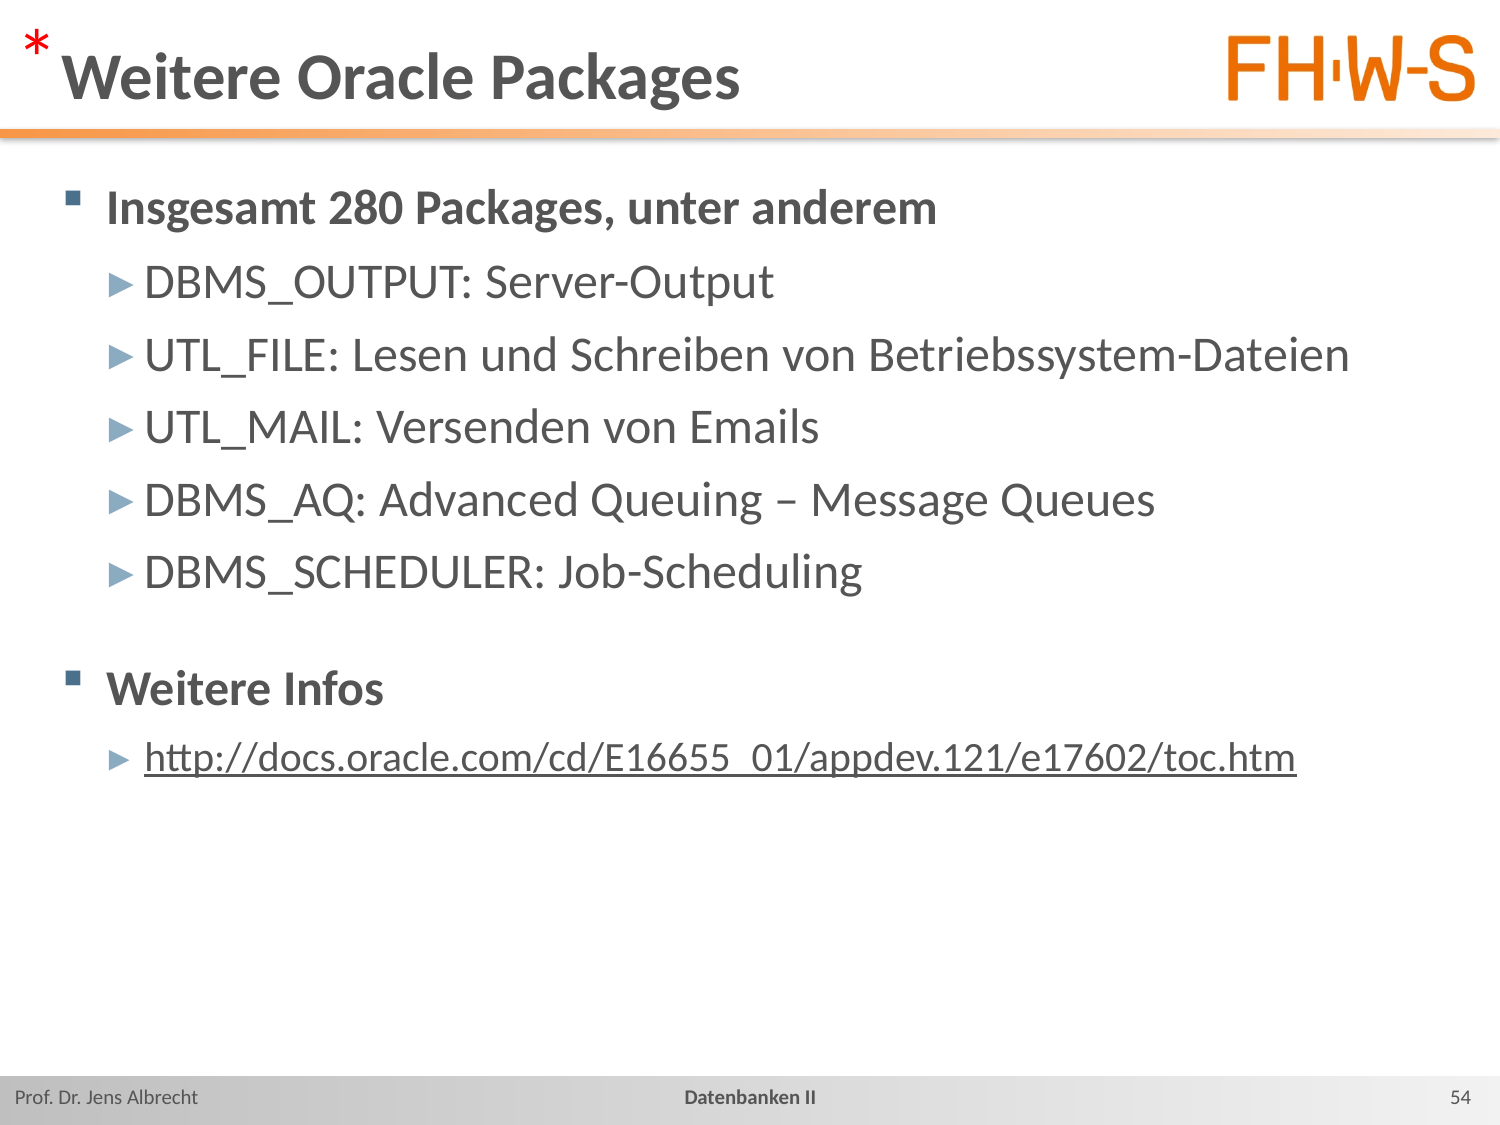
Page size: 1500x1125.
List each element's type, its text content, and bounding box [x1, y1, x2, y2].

title Weitere Oracle Packages [47, 25, 1211, 126]
text_box * [1, 0, 101, 113]
list Insgesamt 280 Packages, unter anderem DBMS_OUTPUT: Server-Output UTL_FILE: Lesen und Schreiben von Betriebssystem-Dateien UTL_MAIL: Versenden von Emails DBMS_AQ: Advanced Queuing – Message Queues DBMS_SCHEDULER: Job-Scheduling Weitere Infos http://docs.oracle.com/cd/E16655_01/appdev.121/e17602/toc.htm [46, 166, 1454, 1041]
picture [1228, 35, 1483, 114]
